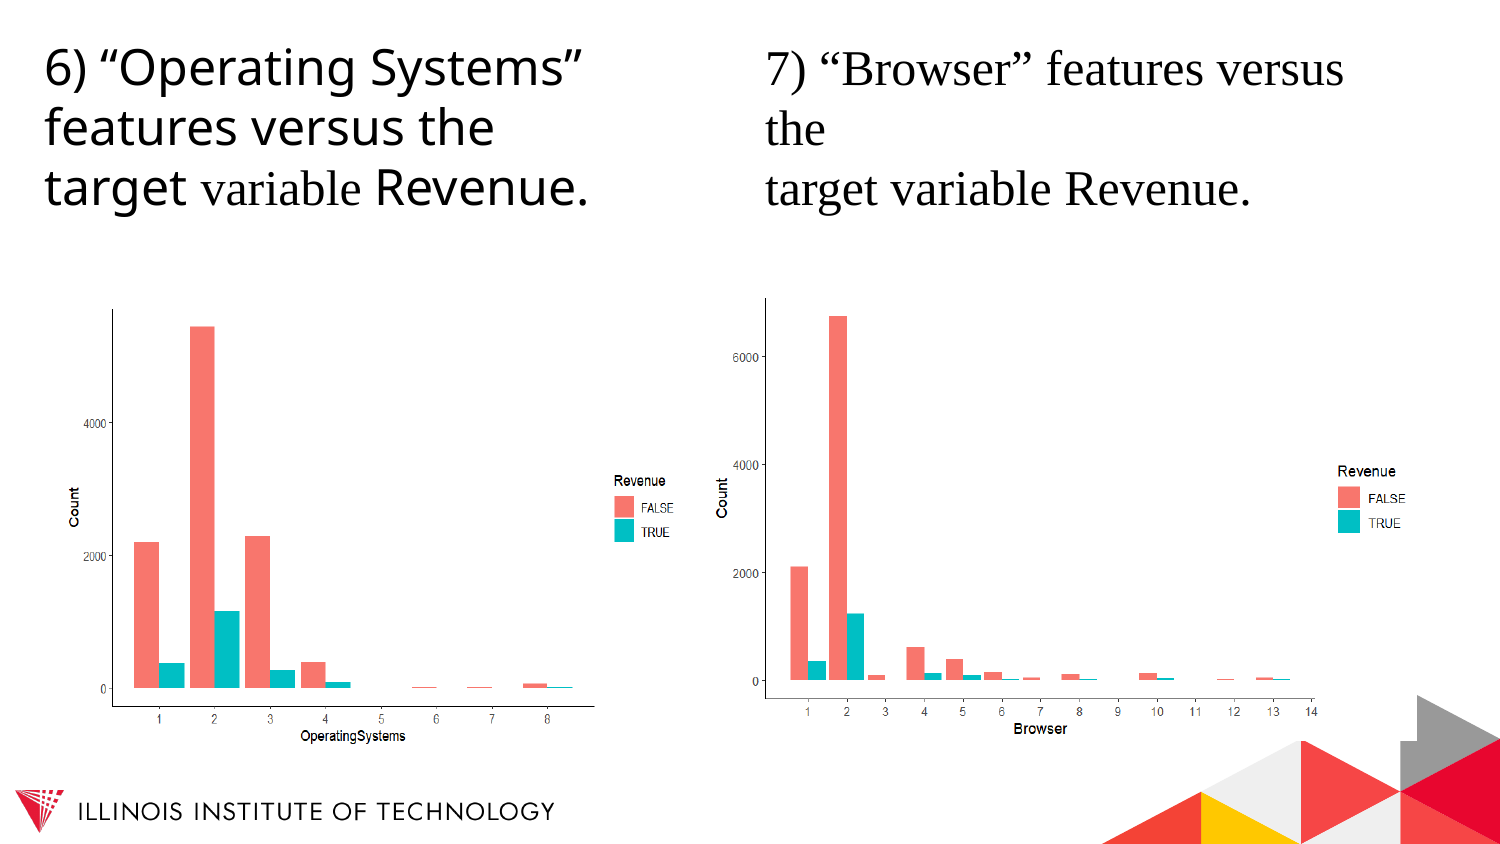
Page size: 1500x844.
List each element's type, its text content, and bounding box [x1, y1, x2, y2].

picture [15, 790, 554, 833]
text_box 7) “Browser” features versus the target variable Revenue. [750, 20, 1393, 220]
title 6) “Operating Systems” features versus the target variable Revenue. [29, 20, 673, 220]
picture [52, 291, 688, 744]
picture [702, 279, 1417, 741]
slide_number [1403, 779, 1494, 844]
